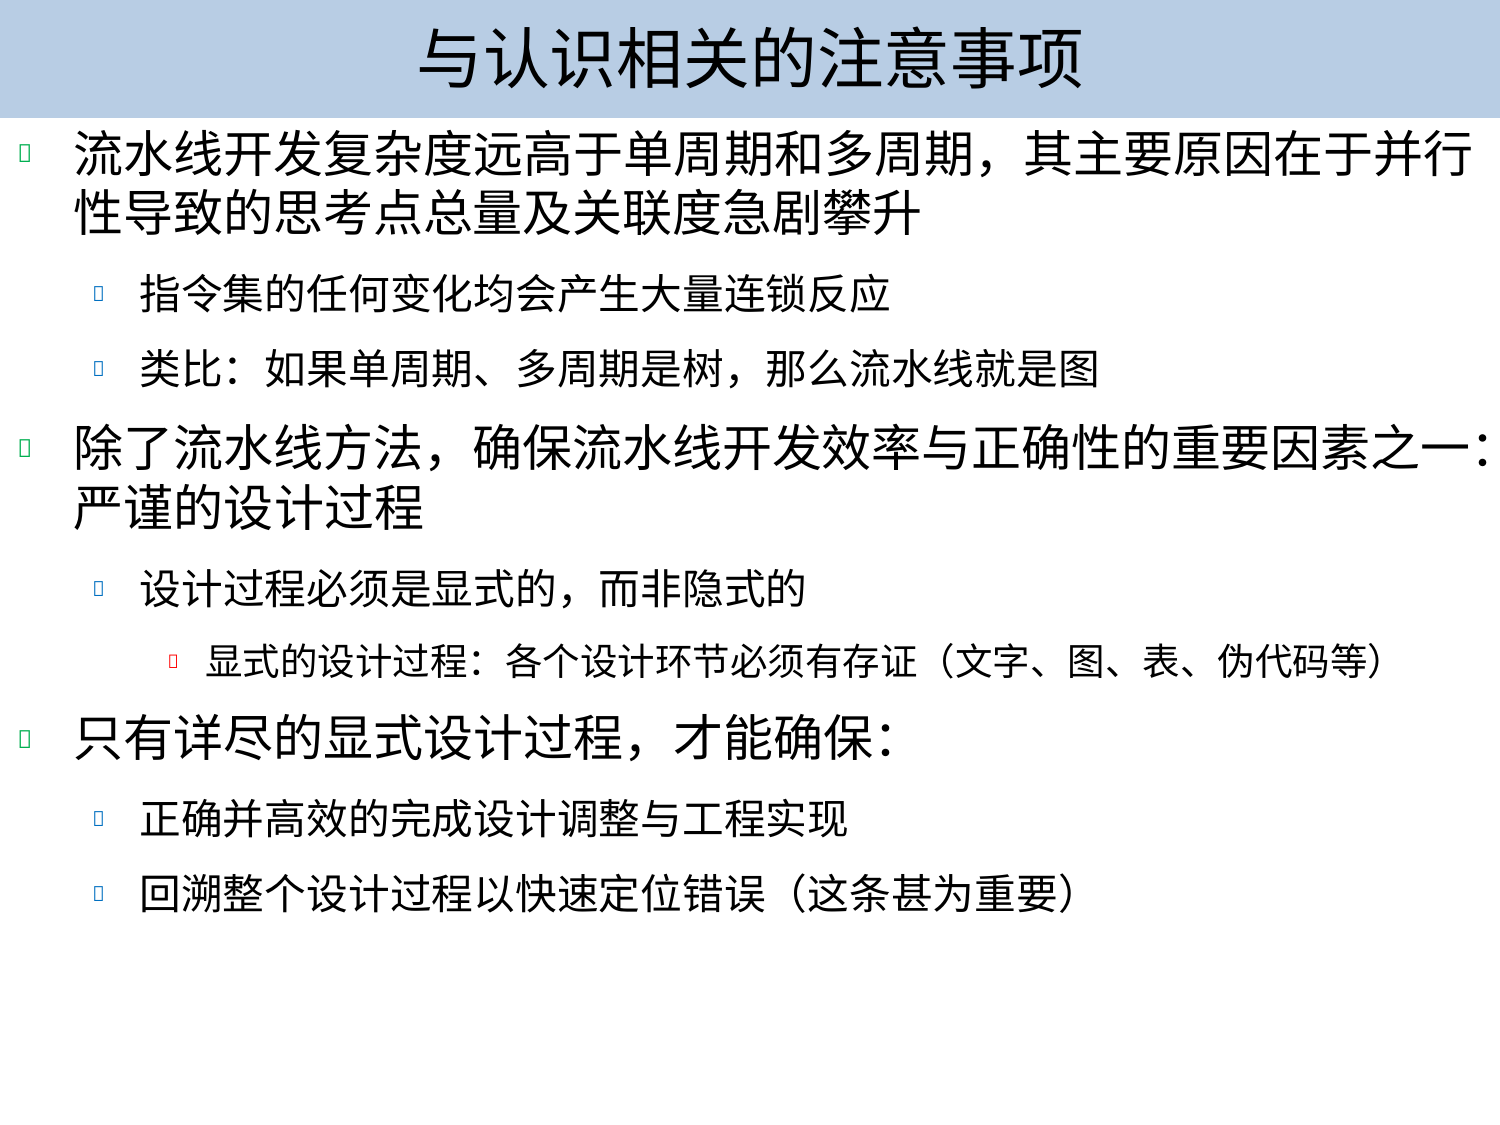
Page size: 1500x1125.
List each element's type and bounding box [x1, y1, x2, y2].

text_box [90, 880, 116, 906]
text_box [71, 707, 926, 767]
text_box [203, 637, 1408, 683]
text_box [71, 122, 1476, 242]
text_box [71, 417, 1500, 537]
text_box [90, 280, 116, 306]
text_box [90, 355, 116, 381]
text_box [90, 805, 116, 831]
text_box [137, 267, 1101, 393]
text_box [15, 137, 42, 168]
text_box [90, 575, 116, 601]
text_box [15, 432, 42, 463]
text_box [15, 723, 42, 754]
text_box [137, 792, 1101, 918]
text_box [137, 562, 809, 613]
title [414, 18, 1086, 122]
text_box [165, 649, 184, 673]
